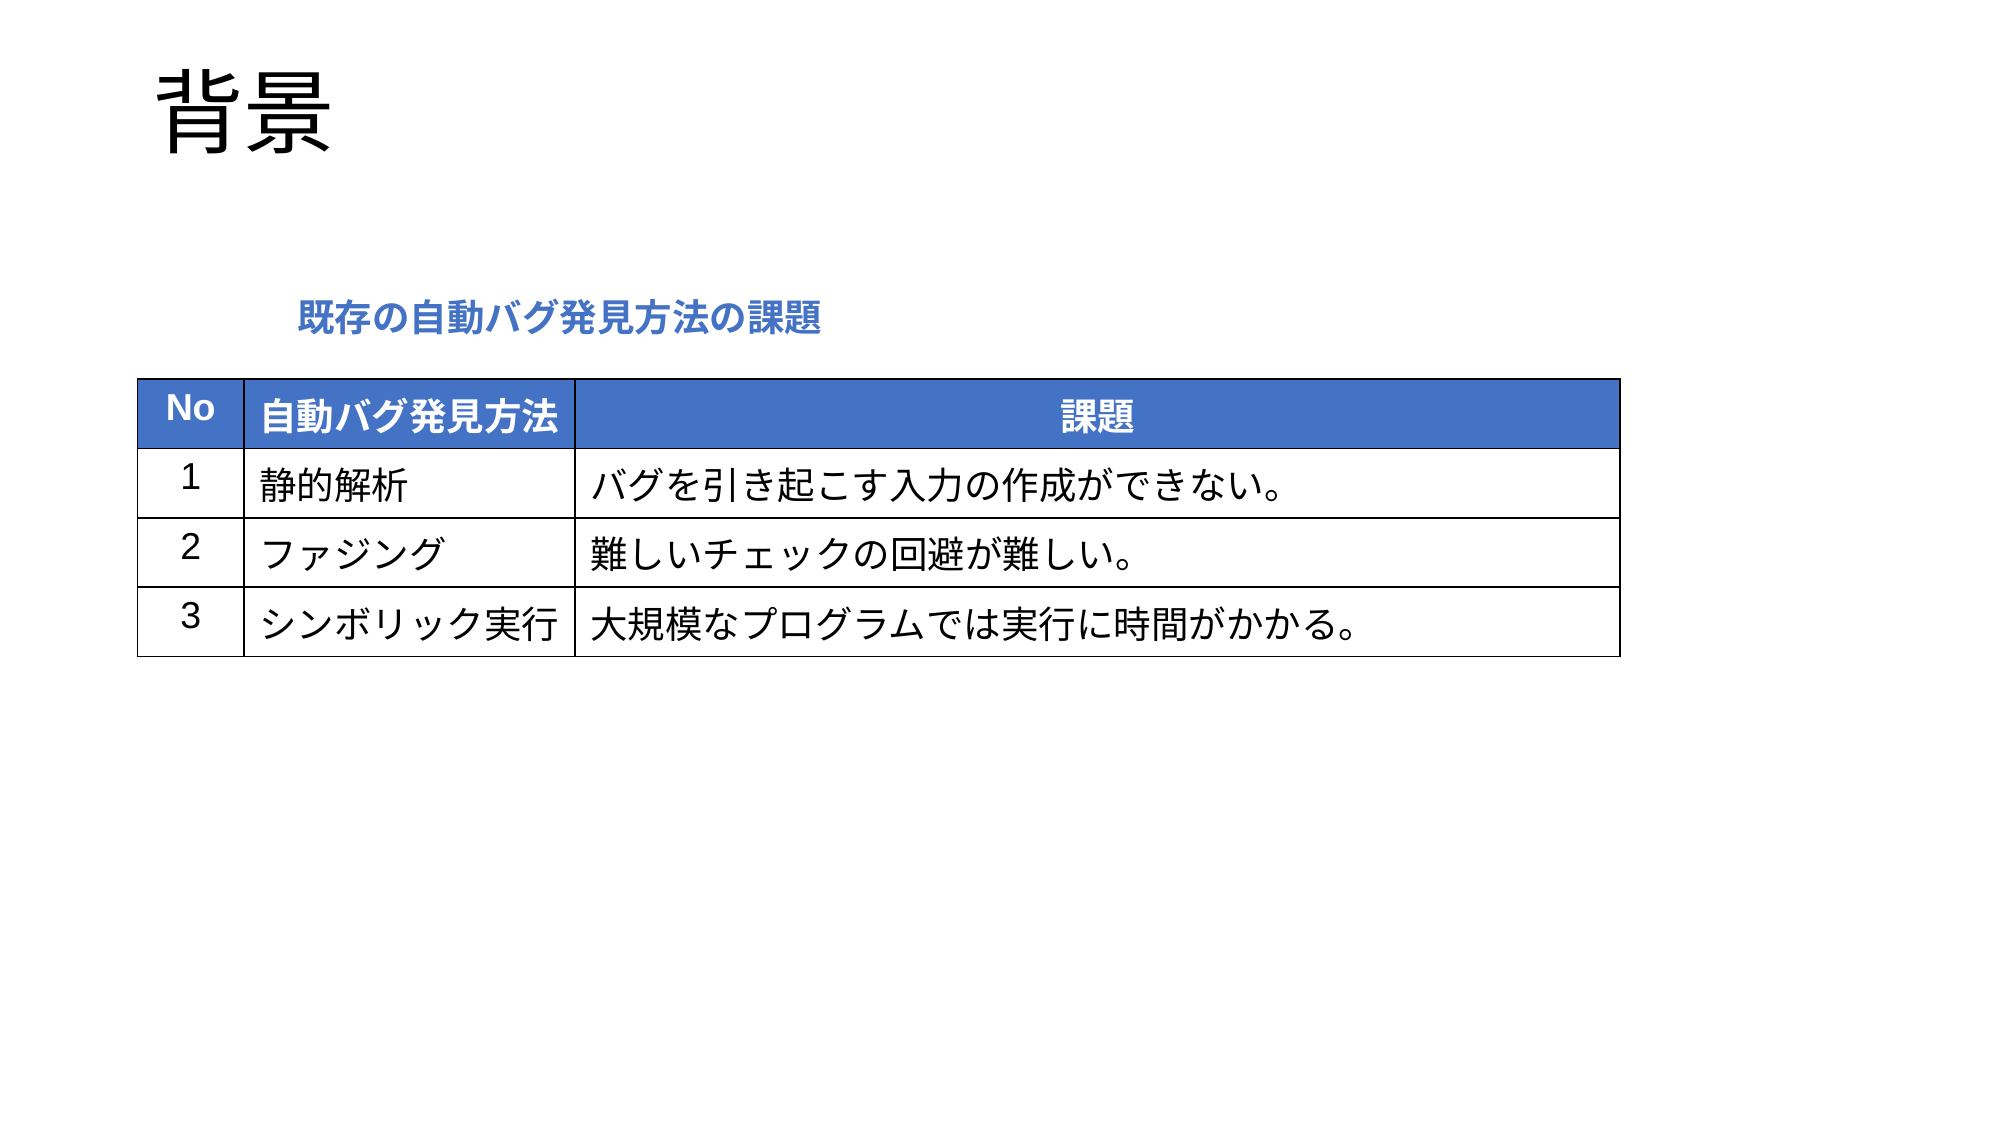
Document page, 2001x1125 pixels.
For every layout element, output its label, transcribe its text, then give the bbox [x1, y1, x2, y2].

table_header 自動バグ発見方法 [245, 380, 574, 448]
table_cell 大規模なプログラムでは実行に時間がかかる。 [576, 588, 1619, 656]
title 背景 [137, 59, 1863, 278]
table_header 課題 [576, 380, 1619, 448]
table_cell 静的解析 [245, 449, 574, 517]
table_cell バグを引き起こす入力の作成ができない。 [576, 449, 1619, 517]
table_cell 3 [138, 588, 243, 656]
table_cell 2 [138, 519, 243, 586]
table_cell 難しいチェックの回避が難しい。 [576, 519, 1619, 586]
table_header No [138, 380, 243, 448]
text_box 既存の自動バグ発見方法の課題 [282, 287, 838, 347]
table_cell 1 [138, 449, 243, 517]
table_cell シンボリック実行 [245, 588, 574, 656]
table_cell ファジング [245, 519, 574, 586]
